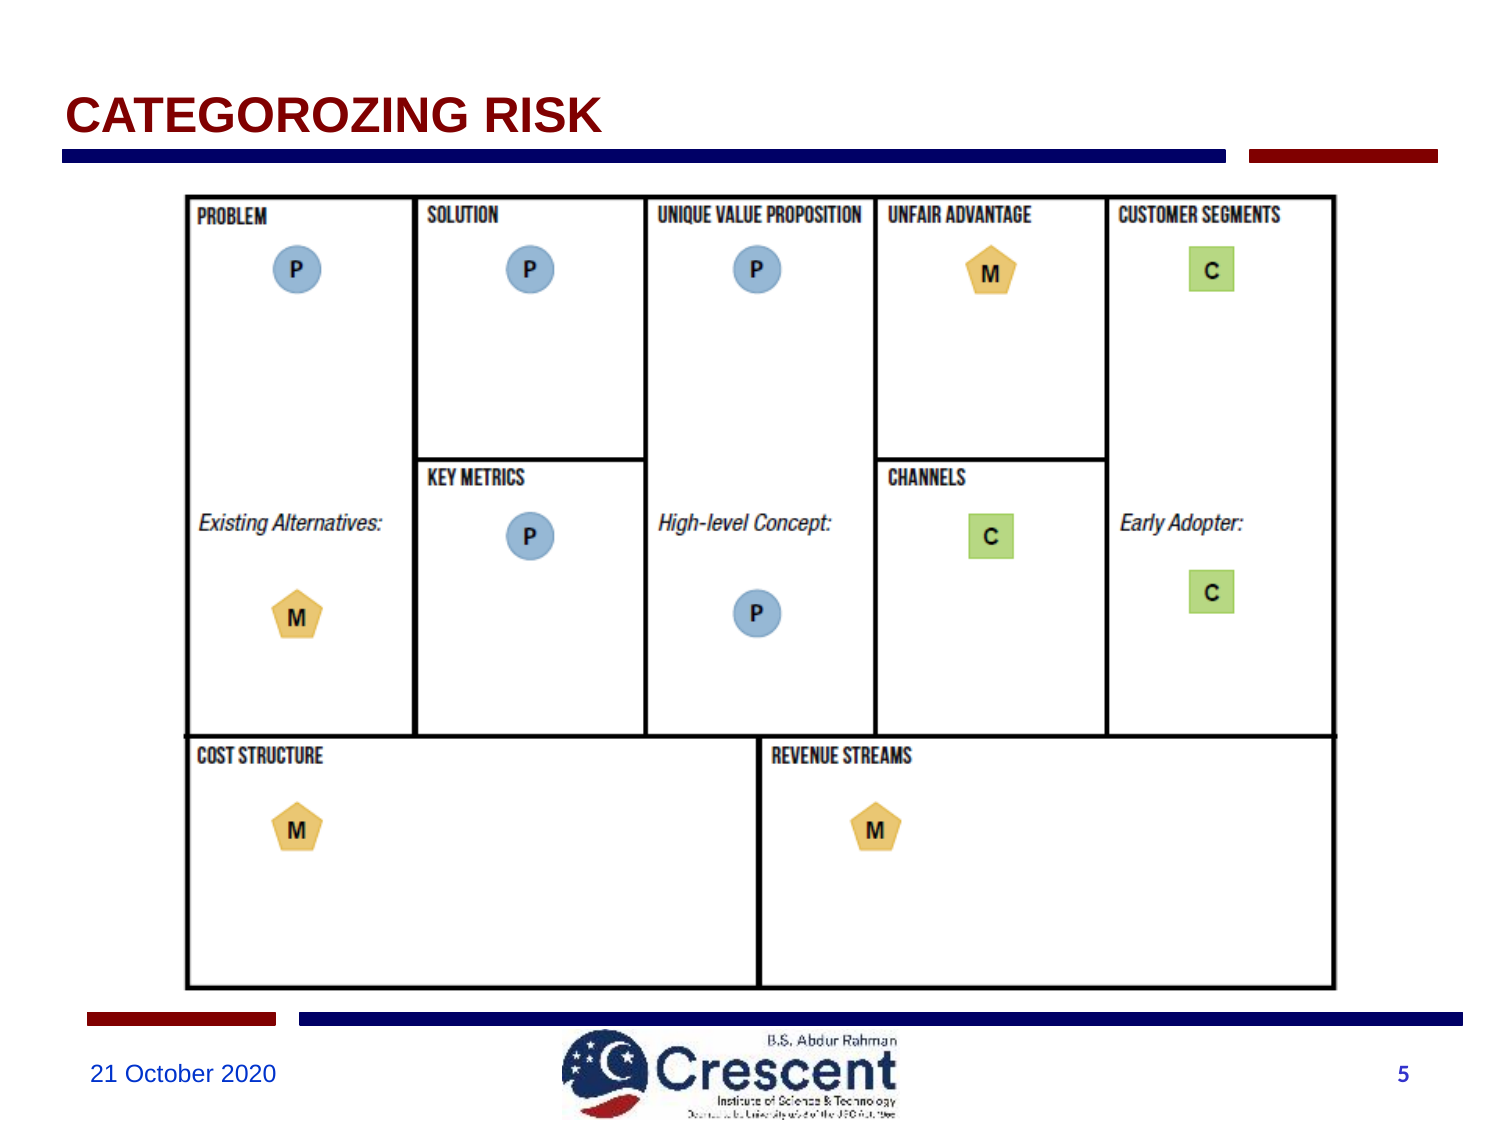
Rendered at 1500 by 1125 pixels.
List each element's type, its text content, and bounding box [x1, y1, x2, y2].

text_box [87, 1012, 275, 1025]
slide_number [75, 1042, 425, 1103]
text_box [1250, 149, 1438, 163]
text_box [300, 1012, 1463, 1025]
picture [562, 1029, 901, 1120]
text_box [62, 149, 1225, 163]
text_box CATEGOROZING RISK [49, 74, 1263, 150]
slide_number 5 [1374, 1042, 1425, 1103]
picture [162, 184, 1355, 1001]
